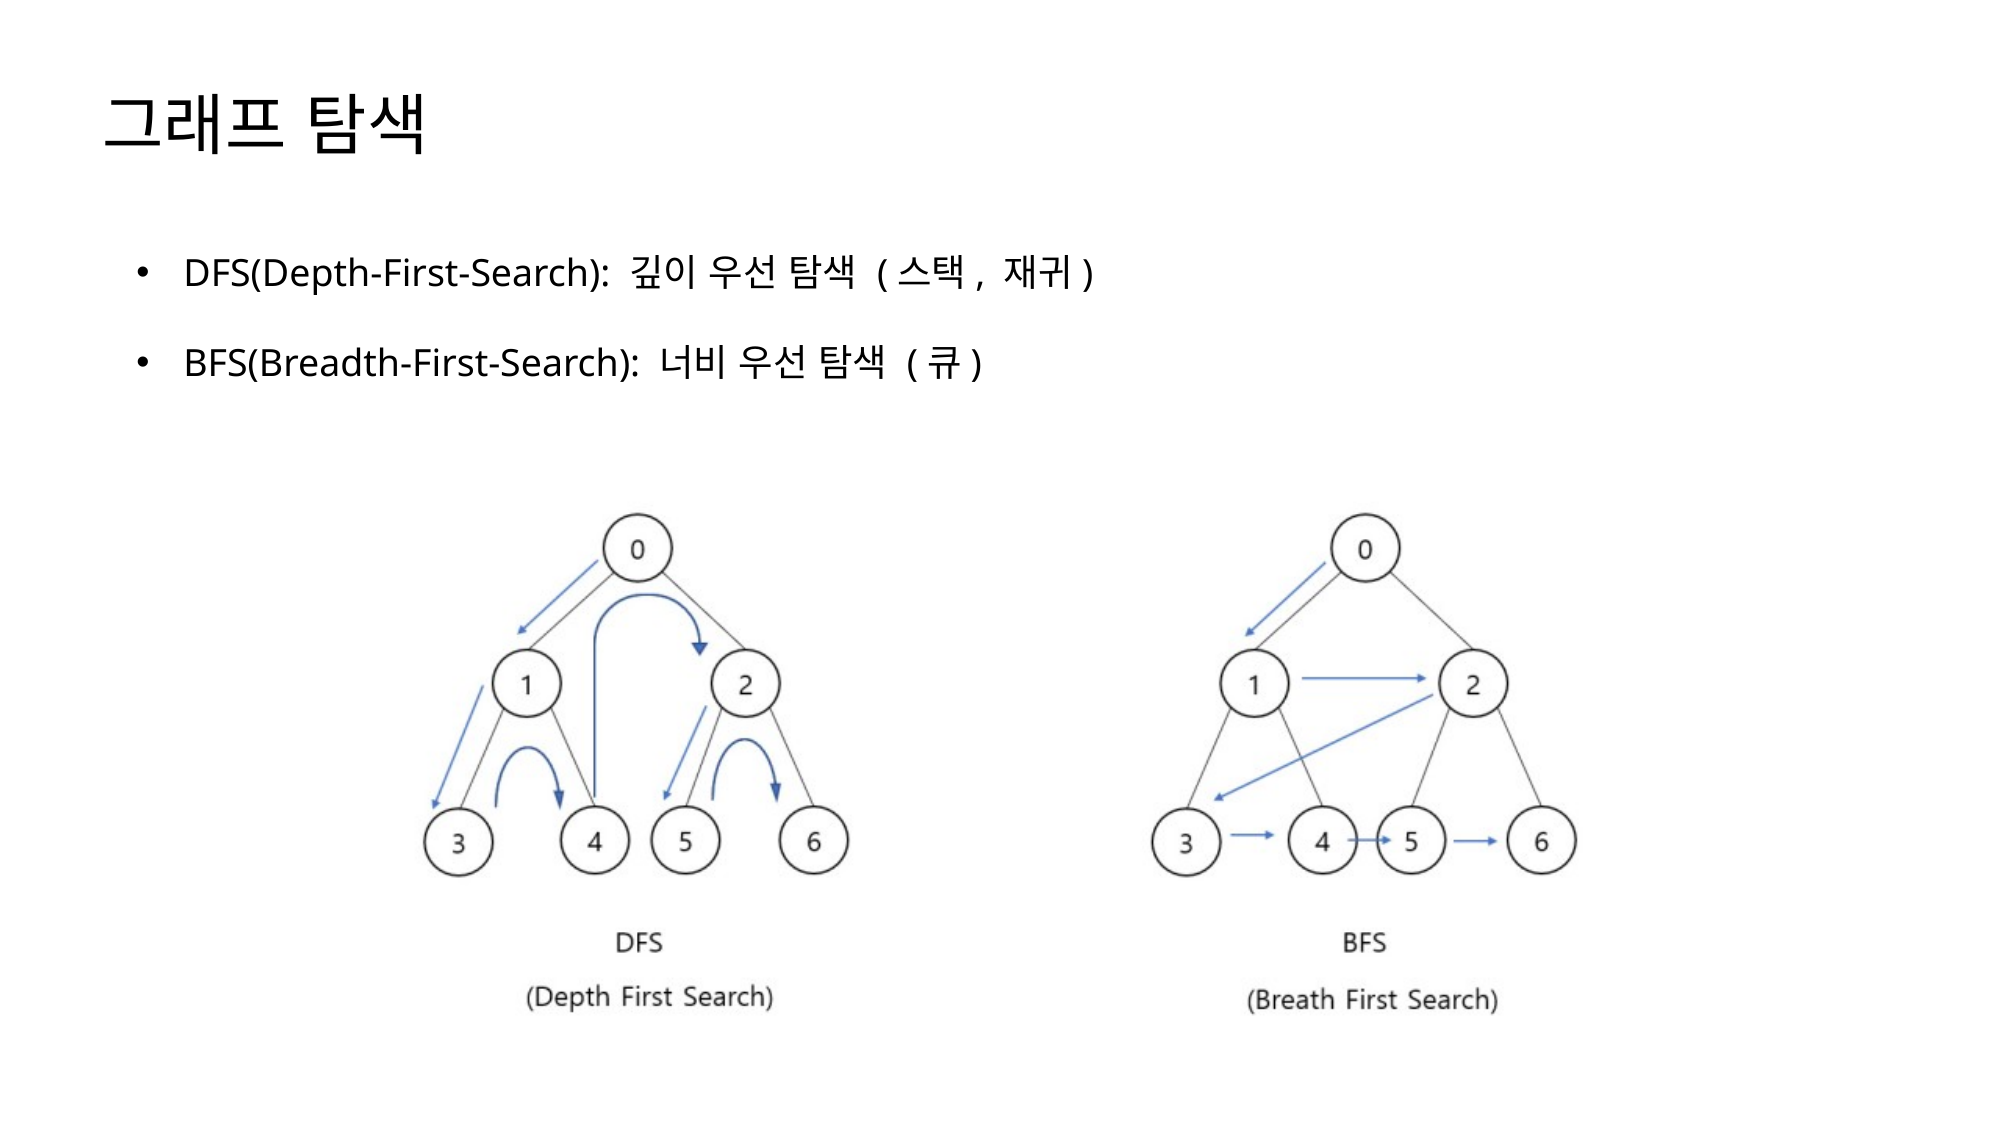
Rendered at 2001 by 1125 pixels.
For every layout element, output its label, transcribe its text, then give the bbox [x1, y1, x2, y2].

text_box DFS(Depth-First-Search): 깊이 우선 탐색 (스택, 재귀) BFS(Breadth-First-Search): 너비 우선 탐색 (큐) [121, 196, 1885, 572]
picture [378, 477, 1629, 1050]
text_box 그래프 탐색 [87, 75, 892, 170]
